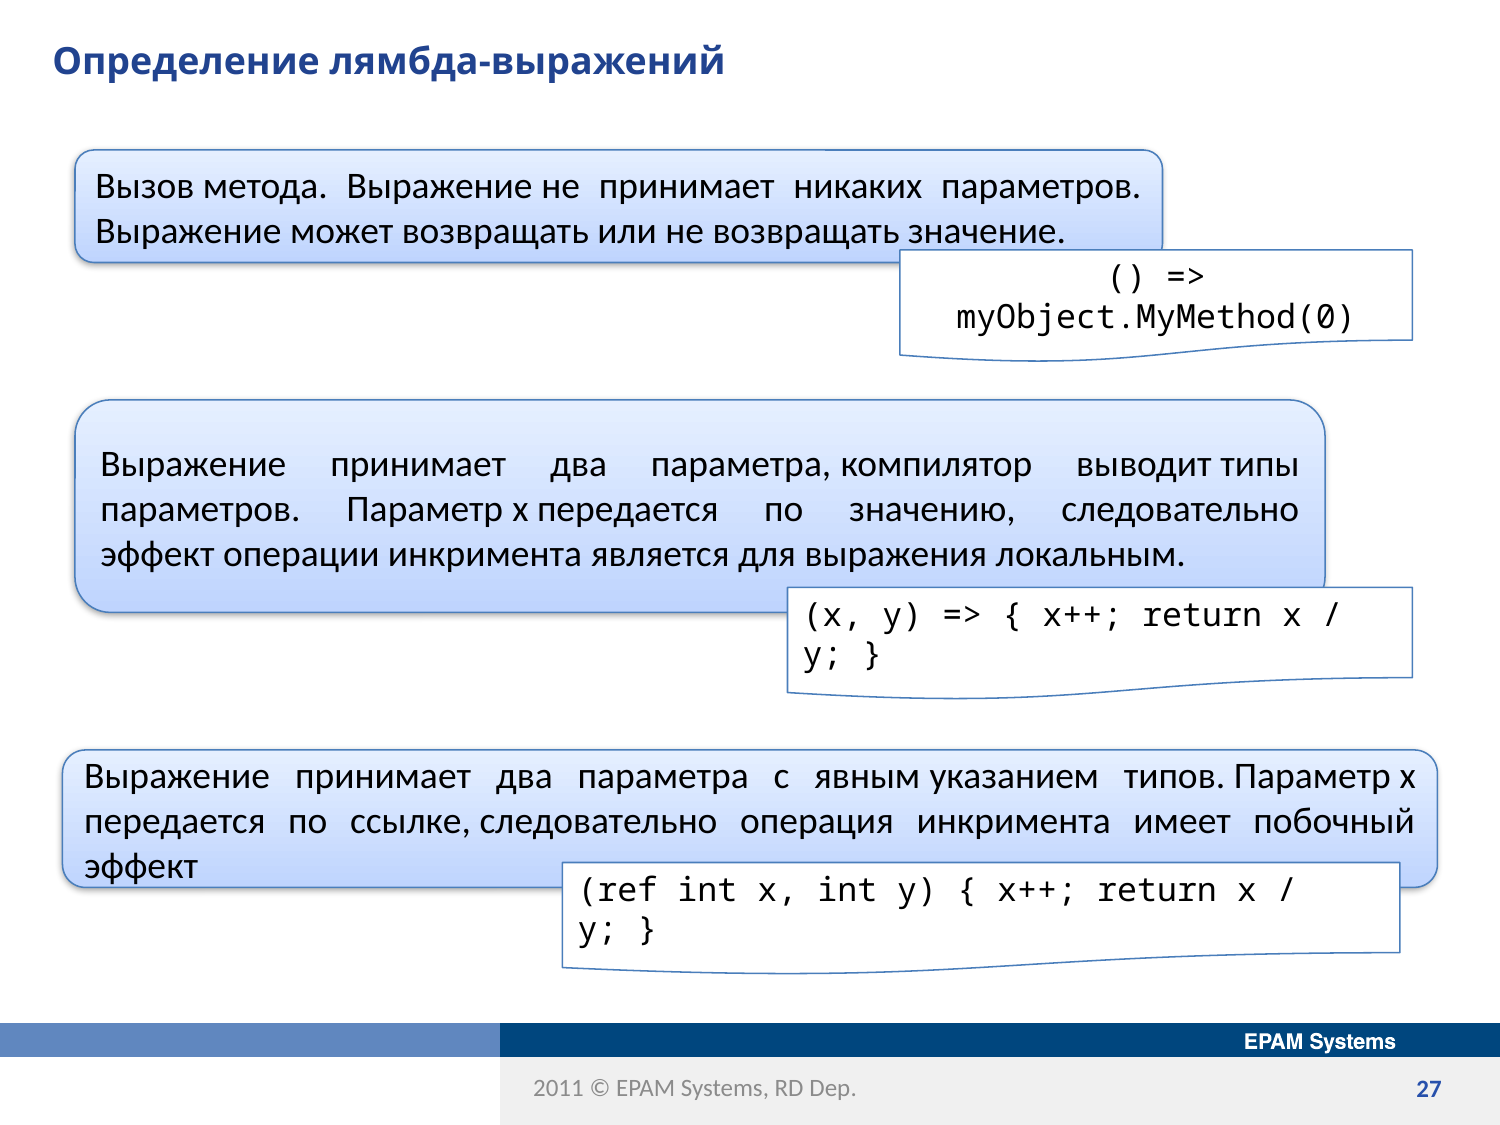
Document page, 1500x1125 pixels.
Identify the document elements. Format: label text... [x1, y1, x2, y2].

title Определение лямбда-выражений [36, 29, 1469, 90]
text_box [62, 749, 1438, 976]
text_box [74, 399, 1413, 701]
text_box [74, 149, 1413, 363]
